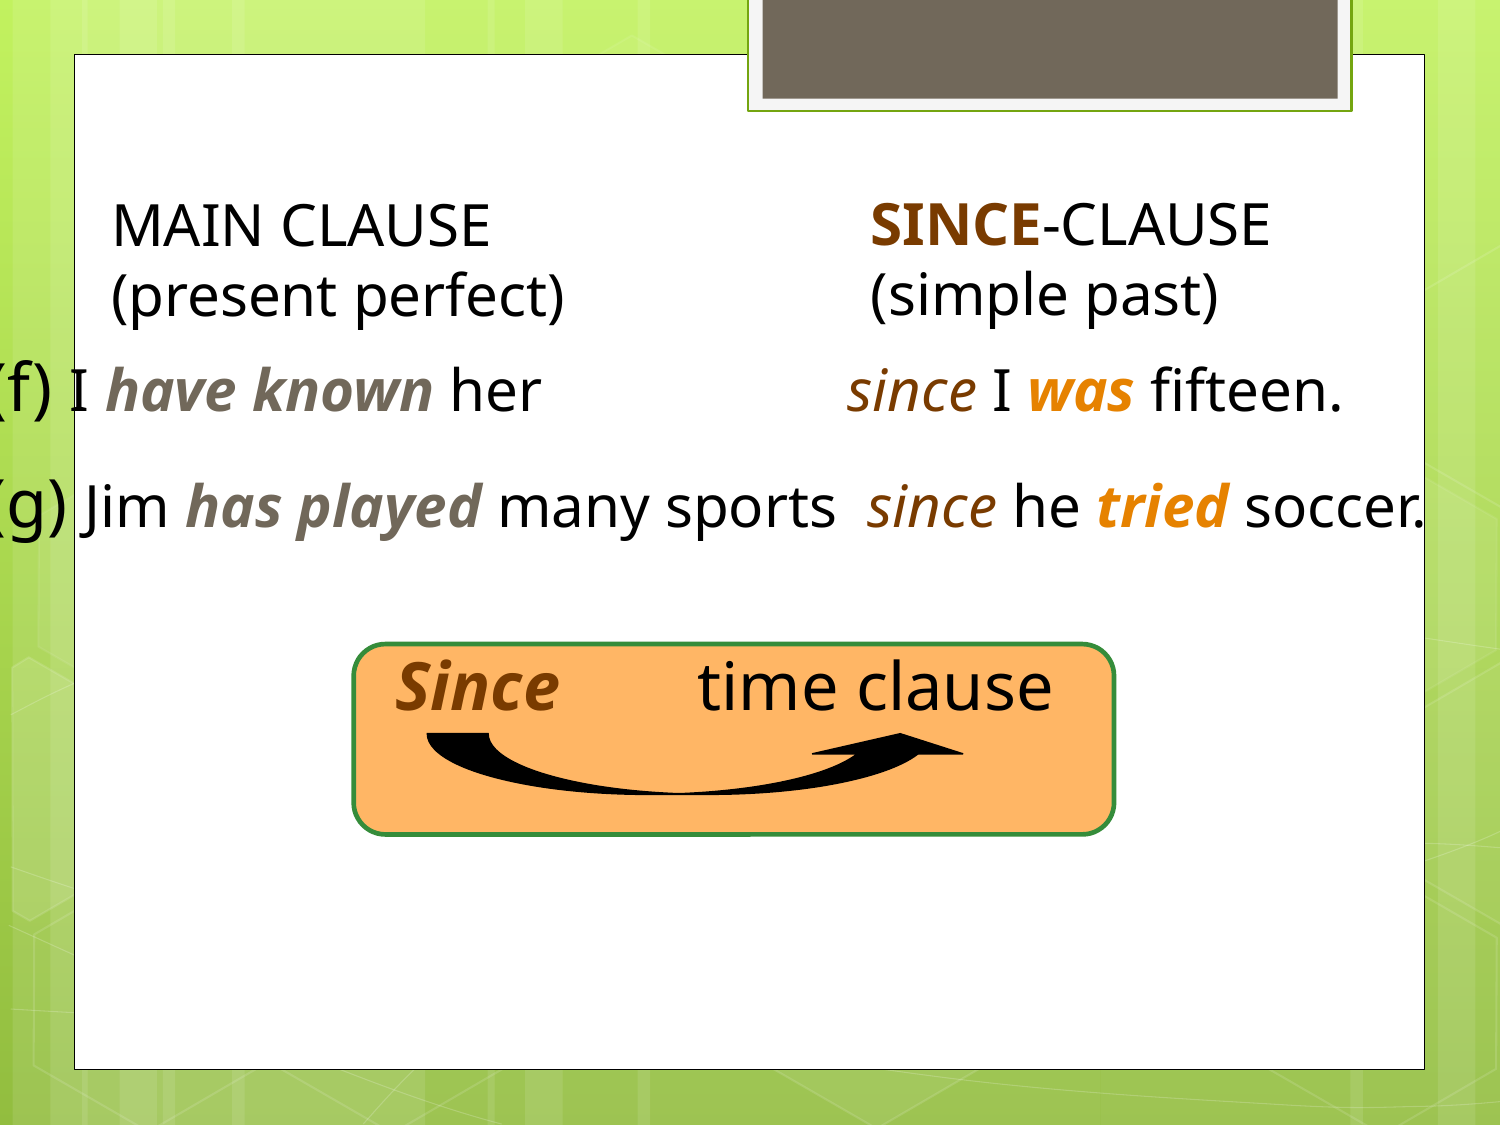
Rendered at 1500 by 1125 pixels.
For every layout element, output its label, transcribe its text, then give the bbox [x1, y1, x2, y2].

text_box Since [380, 636, 593, 732]
text_box [427, 733, 964, 795]
text_box SINCE-CLAUSE (simple past) [855, 179, 1346, 335]
text_box time clause [682, 636, 1073, 732]
text_box (g) Jim has played many sports since he tried soccer. [0, 453, 1500, 549]
text_box (f) I have known her since I was fifteen. [0, 337, 1500, 432]
text_box 4-5 USING SINCE AND FOR [190, 50, 1363, 115]
text_box [353, 644, 1115, 835]
text_box MAIN CLAUSE (present perfect) [96, 180, 622, 336]
